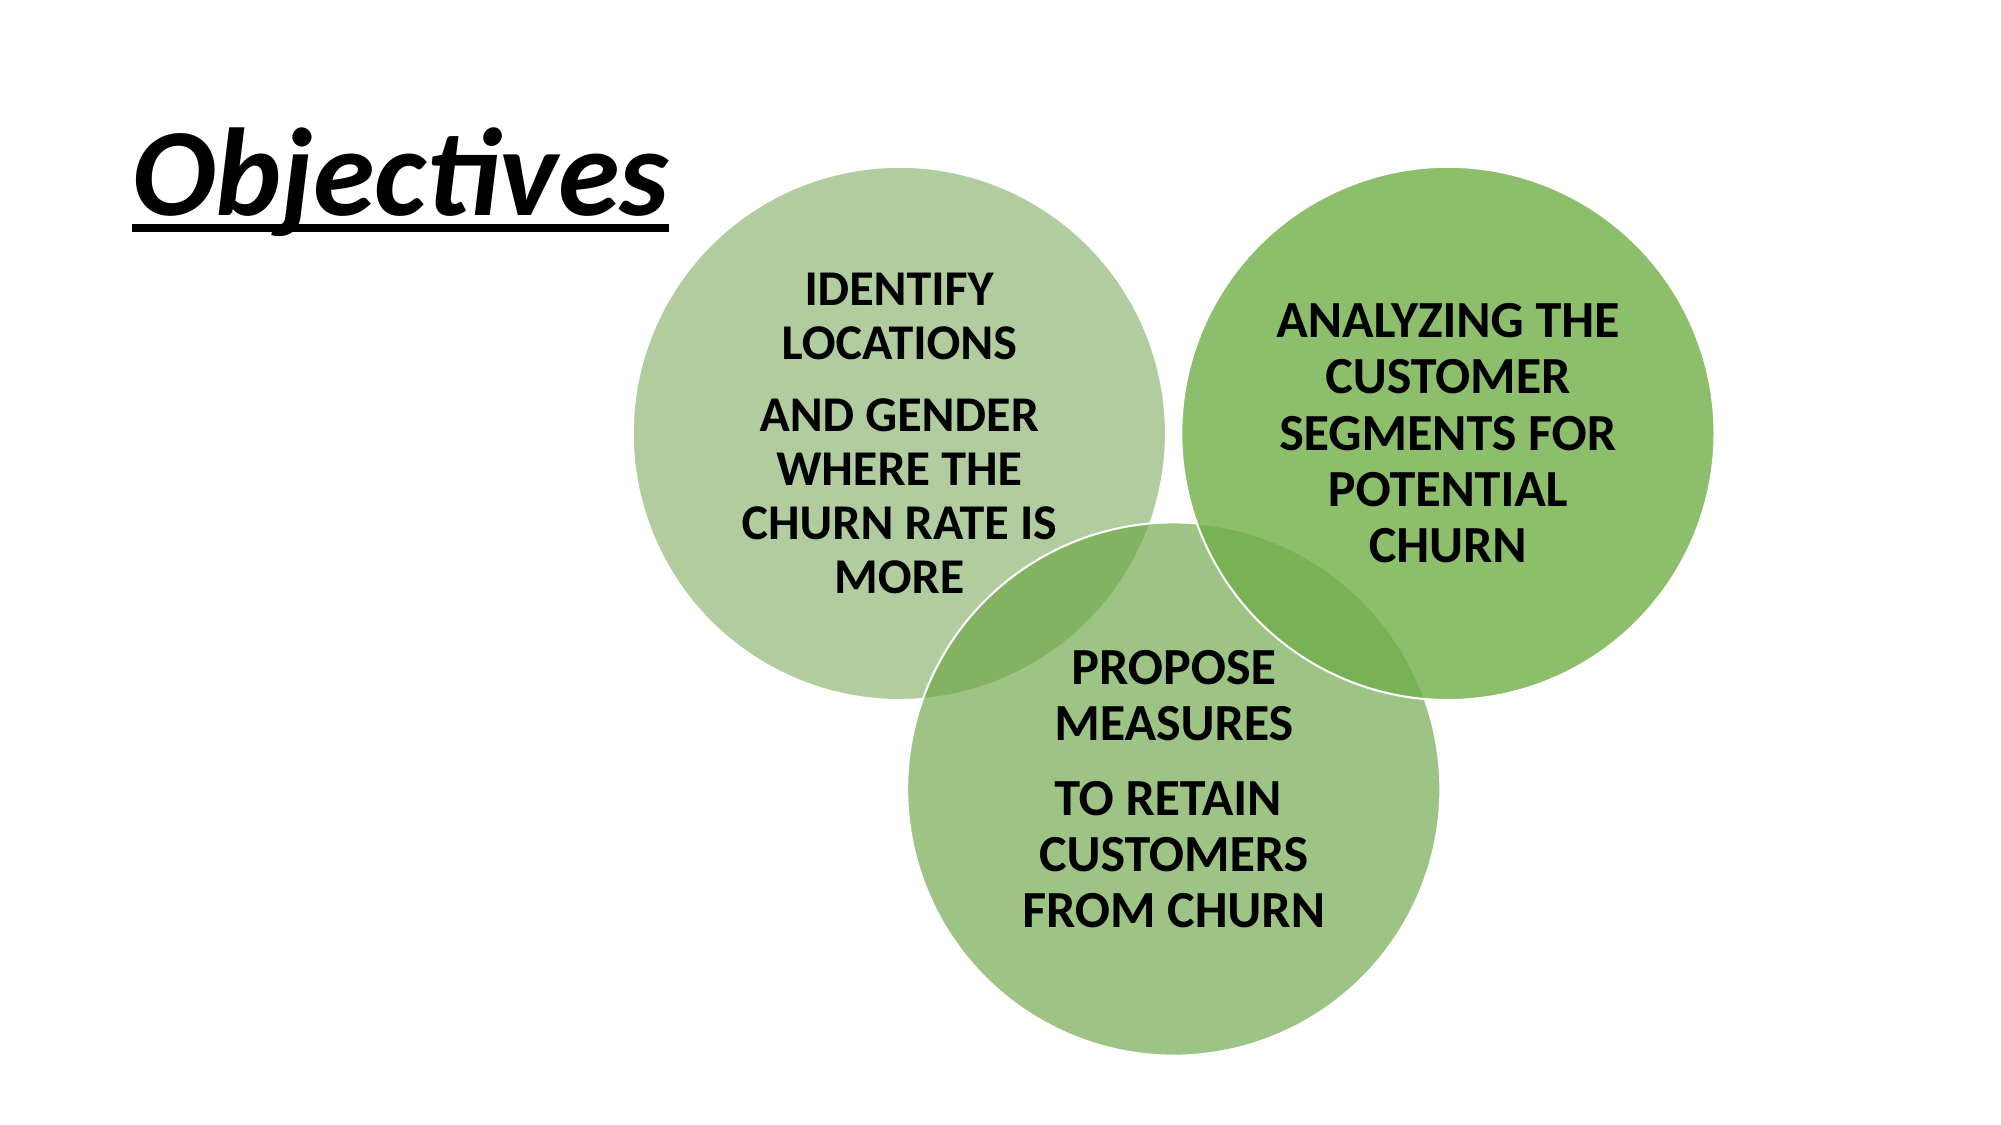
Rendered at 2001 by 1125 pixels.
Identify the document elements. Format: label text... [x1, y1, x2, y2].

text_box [506, 166, 1841, 1056]
text_box Objectives [117, 83, 761, 249]
